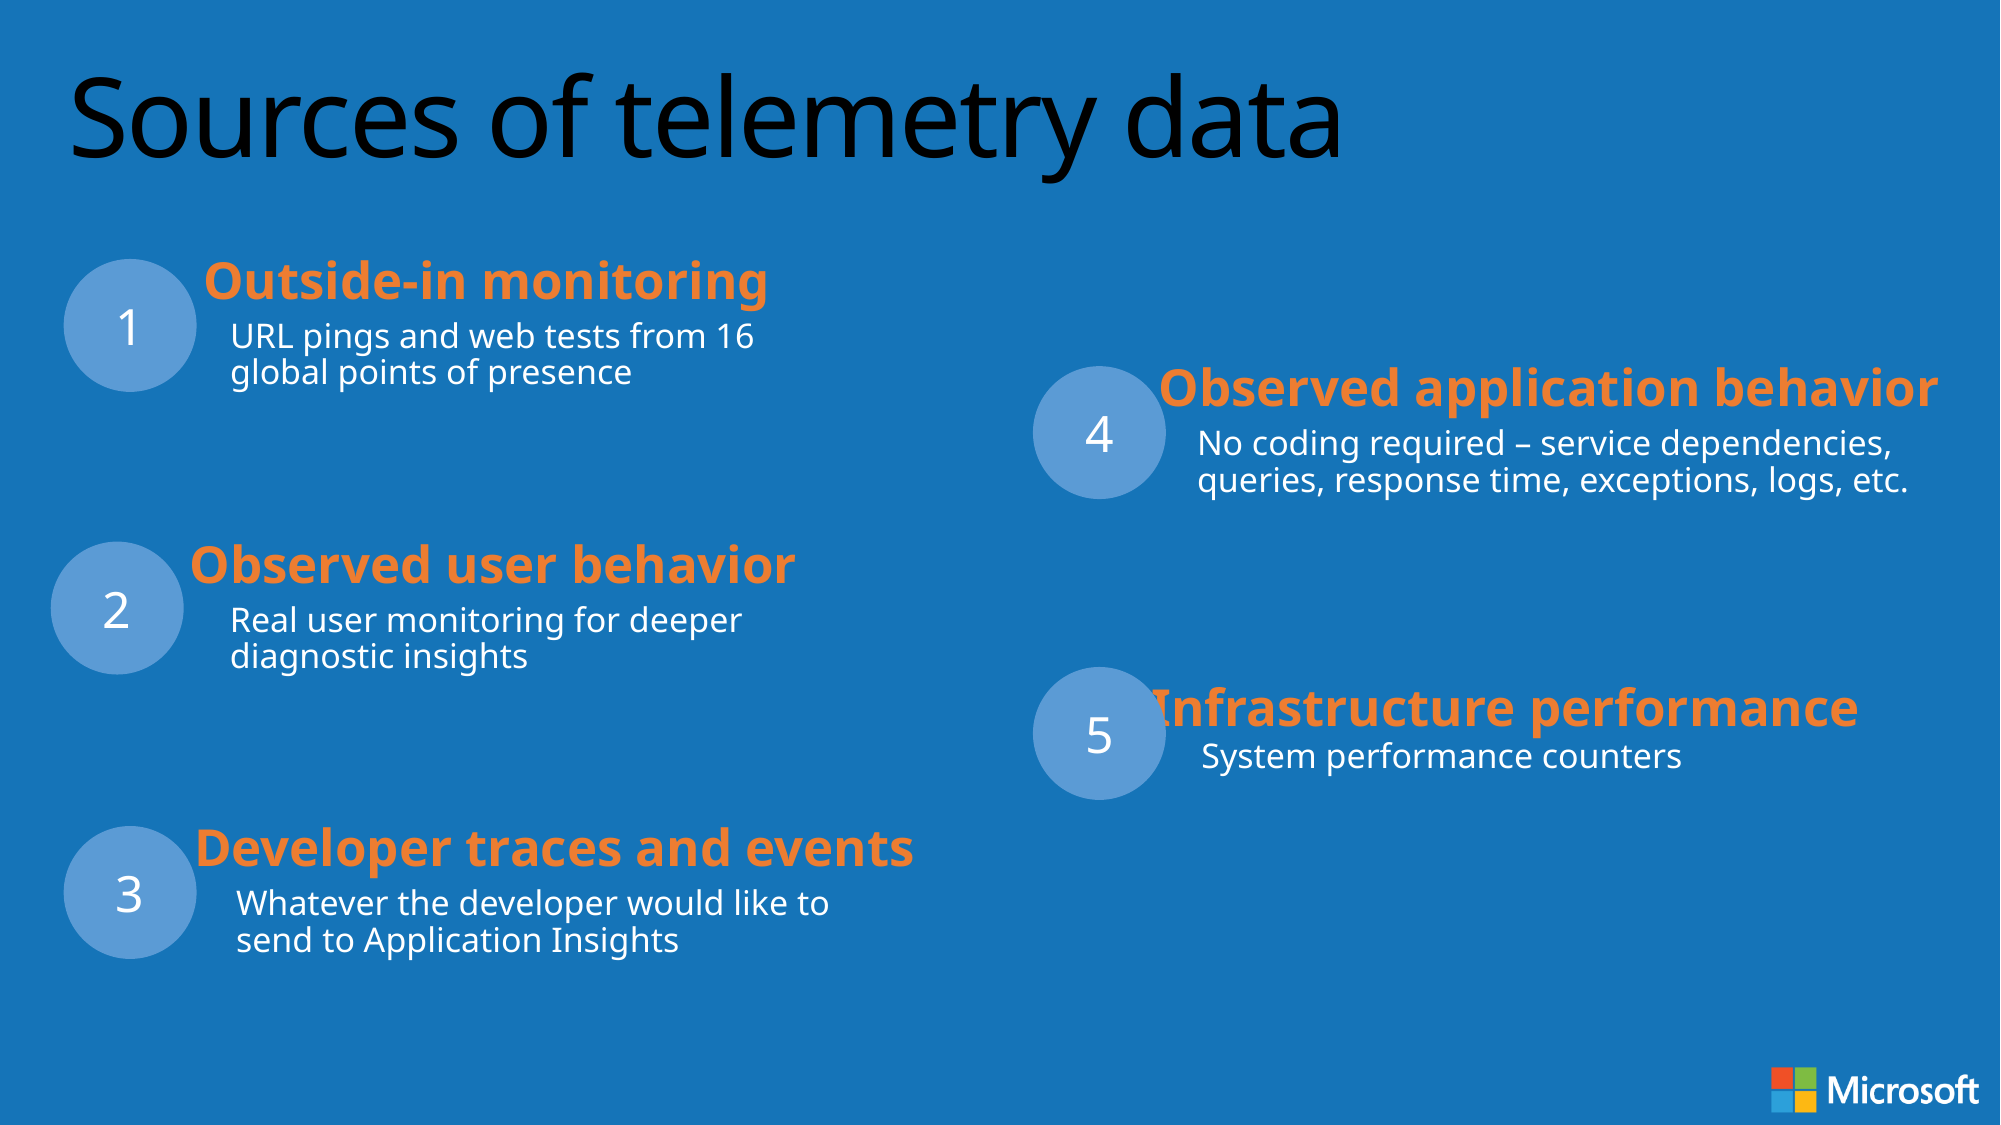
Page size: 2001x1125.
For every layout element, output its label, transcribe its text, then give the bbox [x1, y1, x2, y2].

picture [1770, 1066, 1980, 1113]
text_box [63, 230, 774, 420]
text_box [1032, 657, 1832, 810]
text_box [1032, 337, 1926, 528]
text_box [50, 514, 935, 703]
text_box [63, 797, 899, 988]
title Sources of telemetry data [44, 47, 1938, 196]
